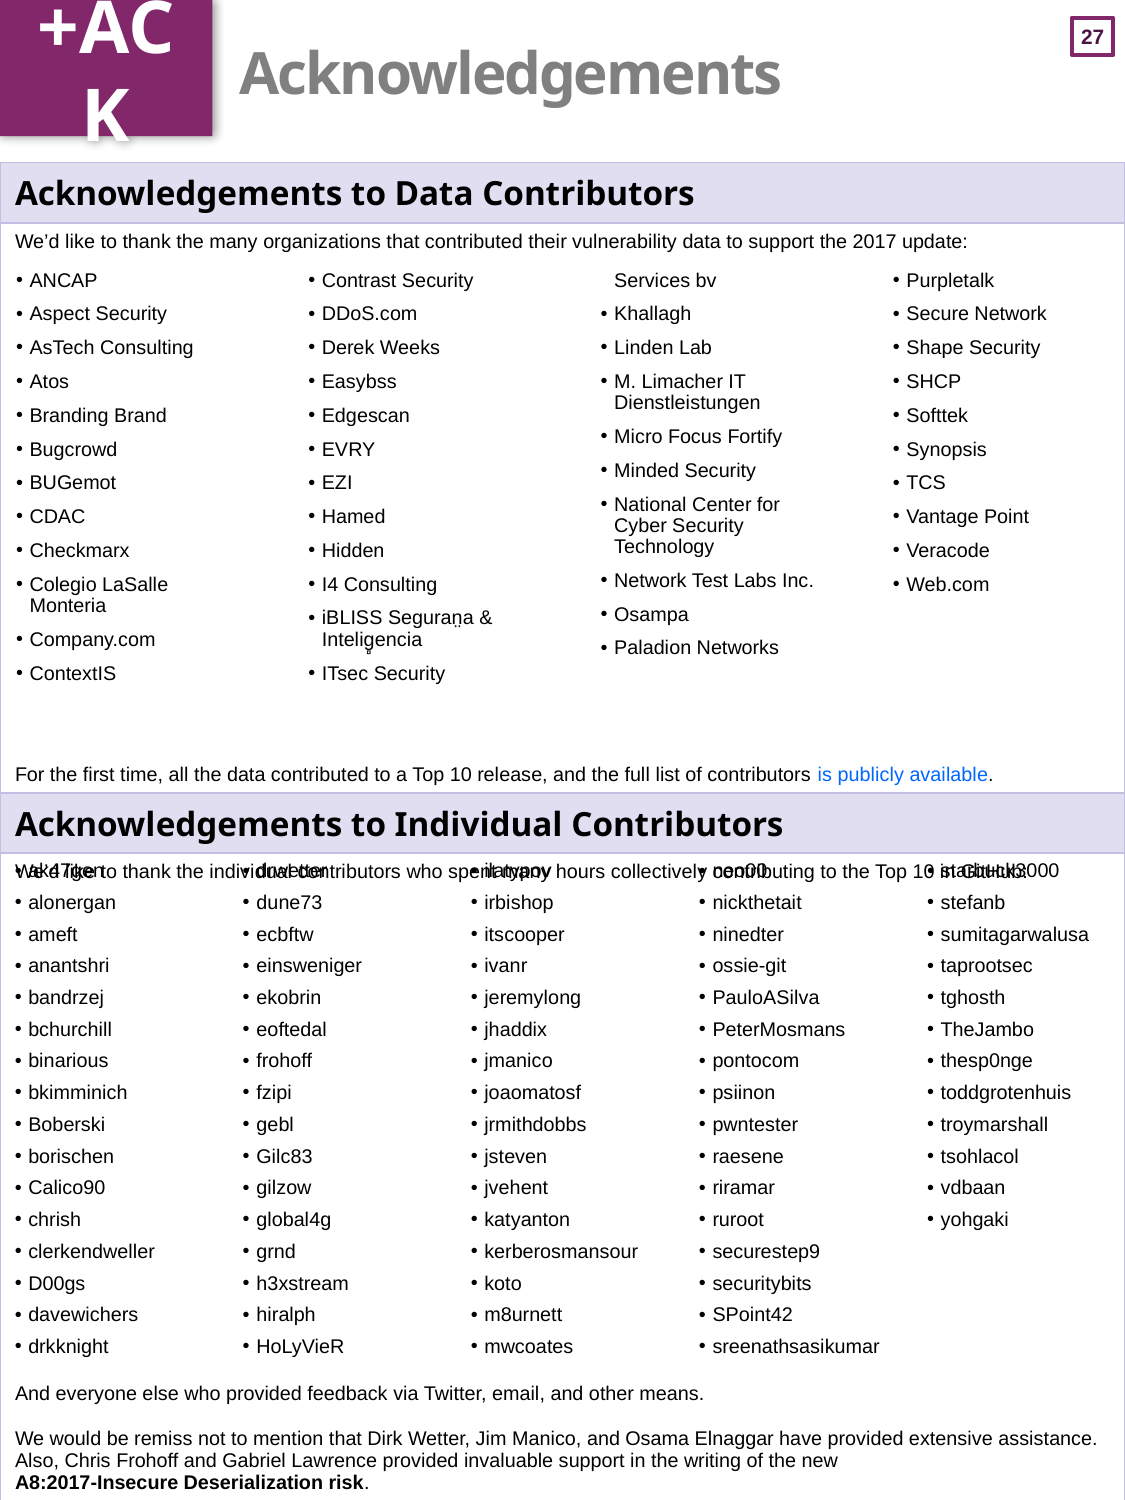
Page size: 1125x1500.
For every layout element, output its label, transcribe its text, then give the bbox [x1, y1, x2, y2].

title Acknowledgements [225, 12, 1125, 138]
table_cell We’d like to thank the many organizations that contributed their vulnerability data to support the 2017 update: For the first time, all the data contributed to a Top 10 release, and the full list of contributors is publicly available. [1, 224, 1124, 262]
text_box ak47gen alonergan ameft anantshri bandrzej bchurchill binarious bkimminich Boberski borischen Calico90 chrish clerkendweller D00gs davewichers drkknight drwetter dune73 ecbftw einsweniger ekobrin eoftedal frohoff fzipi gebl Gilc83 gilzow global4g grnd h3xstream hiralph HoLyVieR ilatypov irbishop itscooper ivanr jeremylong jhaddix jmanico joaomatosf jrmithdobbs jsteven jvehent katyanton kerberosmansour koto m8urnett mwcoates neo00 nickthetait ninedter ossie-git PauloASilva PeterMosmans pontocom psiinon pwntester raesene riramar ruroot securestep9 securitybits SPoint42 sreenathsasikumar starbuck3000 stefanb sumitagarwalusa taprootsec tghosth TheJambo thesp0nge toddgrotenhuis troymarshall tsohlacol vdbaan yohgaki [0, 853, 1125, 1363]
table_cell We’d like to thank the many organizations that contributed their vulnerability data to support the 2017 update: For the first time, all the data contributed to a Top 10 release, and the full list of contributors is publicly available. [1, 699, 1124, 792]
table_cell We’d like to thank the individual contributors who spent many hours collectively contributing to the Top 10 in GitHub: And everyone else who provided feedback via Twitter, email, and other means. We would be remiss not to mention that Dirk Wetter, Jim Manico, and Osama Elnaggar have provided extensive assistance. Also, Chris Frohoff and Gabriel Lawrence provided invaluable support in the writing of the new A8:2017-Insecure Deserialization risk. [1, 1363, 1124, 1500]
list +ACK [0, 0, 213, 137]
table_cell Acknowledgements to Individual Contributors [1, 794, 1124, 852]
text_box ANCAP Aspect Security AsTech Consulting Atos Branding Brand Bugcrowd BUGemot CDAC Checkmarx Colegio LaSalle Monteria Company.com ContextIS Contrast Security DDoS.com Derek Weeks Easybss Edgescan EVRY EZI Hamed Hidden I4 Consulting iBLISS Seguran̤a & Intelig̻encia ITsec Security Services bv Khallagh Linden Lab M. Limacher IT Dienstleistungen Micro Focus Fortify Minded Security National Center for Cyber Security Technology Network Test Labs Inc. Osampa Paladion Networks Purpletalk Secure Network Shape Security SHCP Softtek Synopsis TCS Vantage Point Veracode Web.com [1, 262, 1125, 699]
table_header Acknowledgements to Data Contributors [1, 163, 1124, 222]
